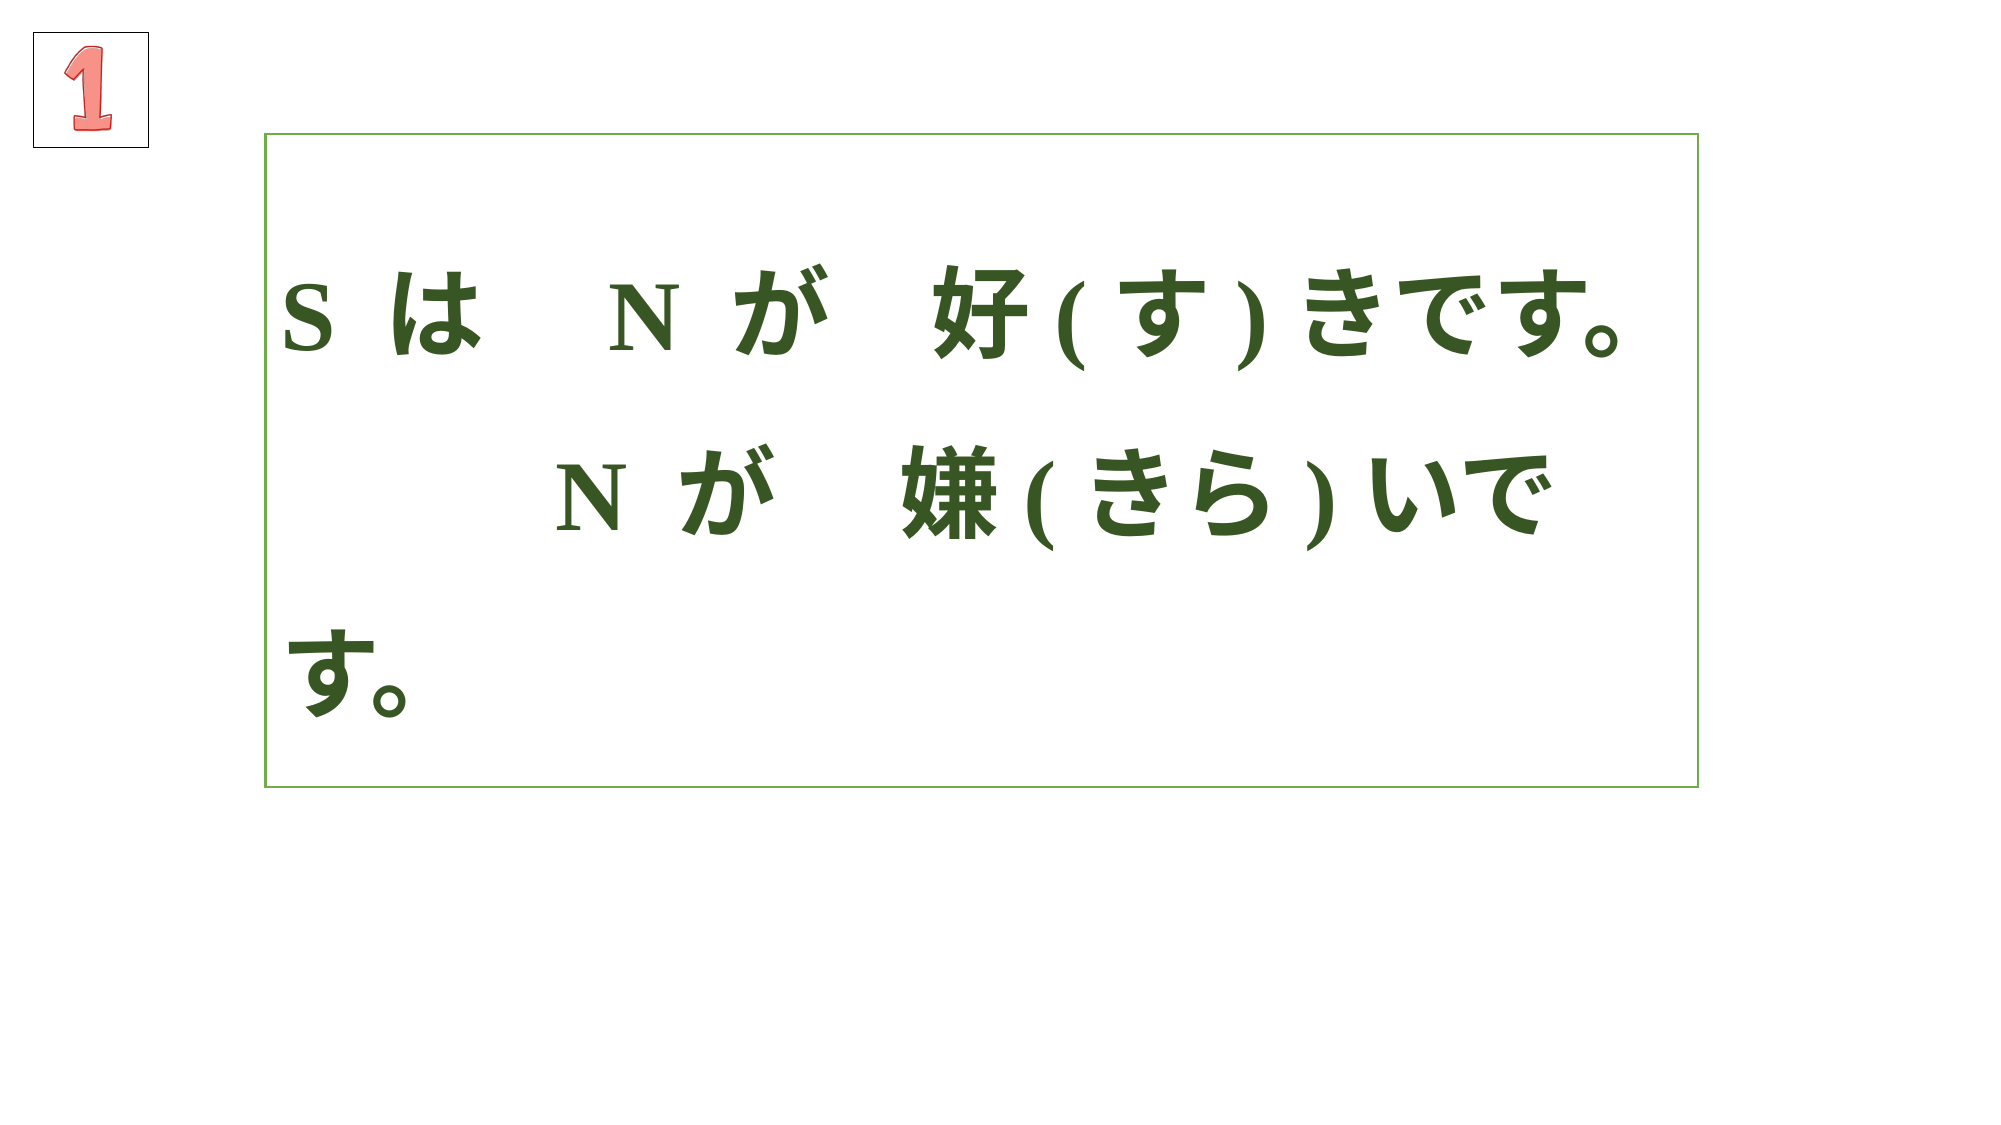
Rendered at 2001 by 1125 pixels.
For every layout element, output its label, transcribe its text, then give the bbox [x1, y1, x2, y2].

picture [33, 32, 148, 147]
list S は N が 好(す)きです。 N が 嫌(きら)いです。 [264, 133, 1699, 788]
